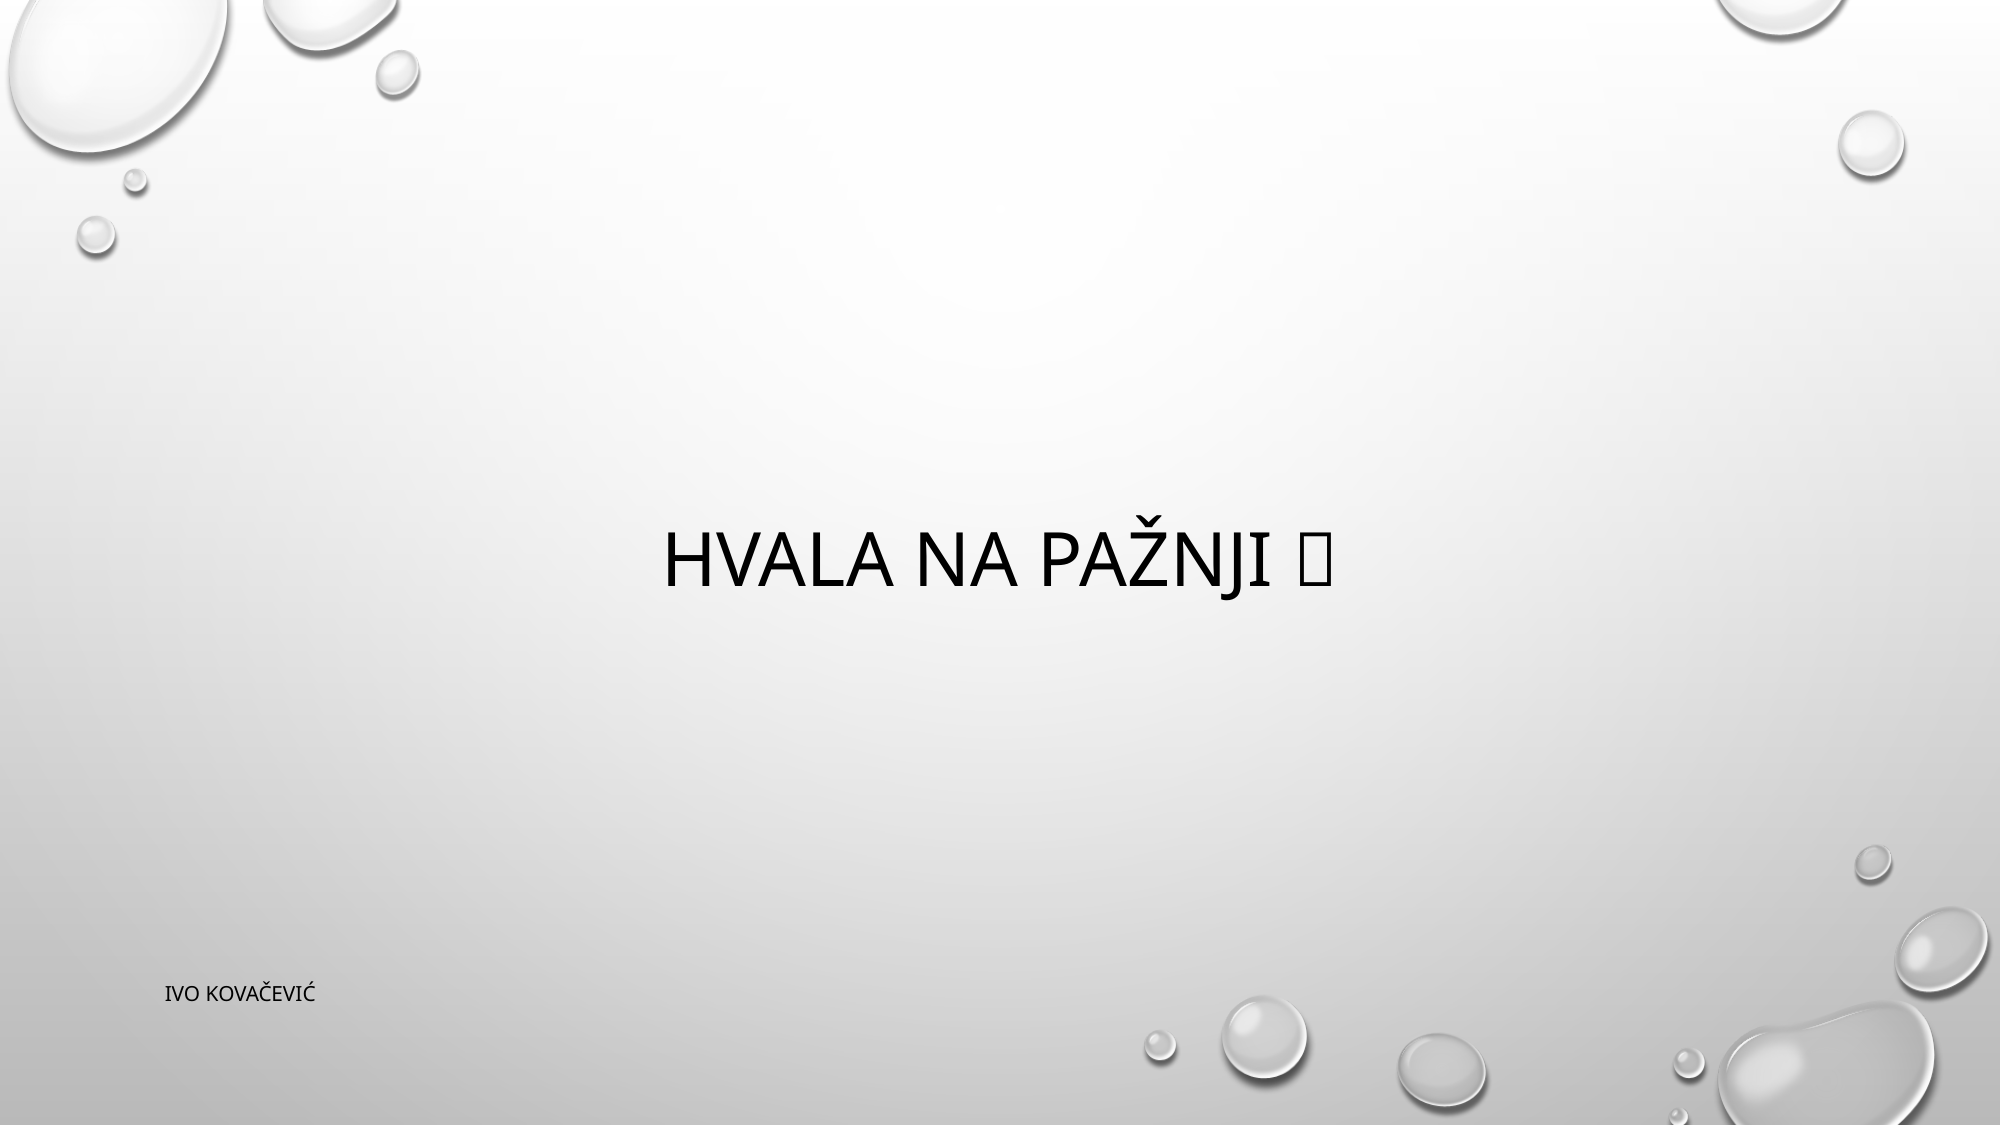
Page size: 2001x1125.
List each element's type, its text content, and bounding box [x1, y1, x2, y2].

title Hvala na pažnji  [149, 431, 1851, 694]
footer IVO KOVAČEVIĆ [149, 965, 1245, 1025]
picture [0, 0, 2000, 1125]
